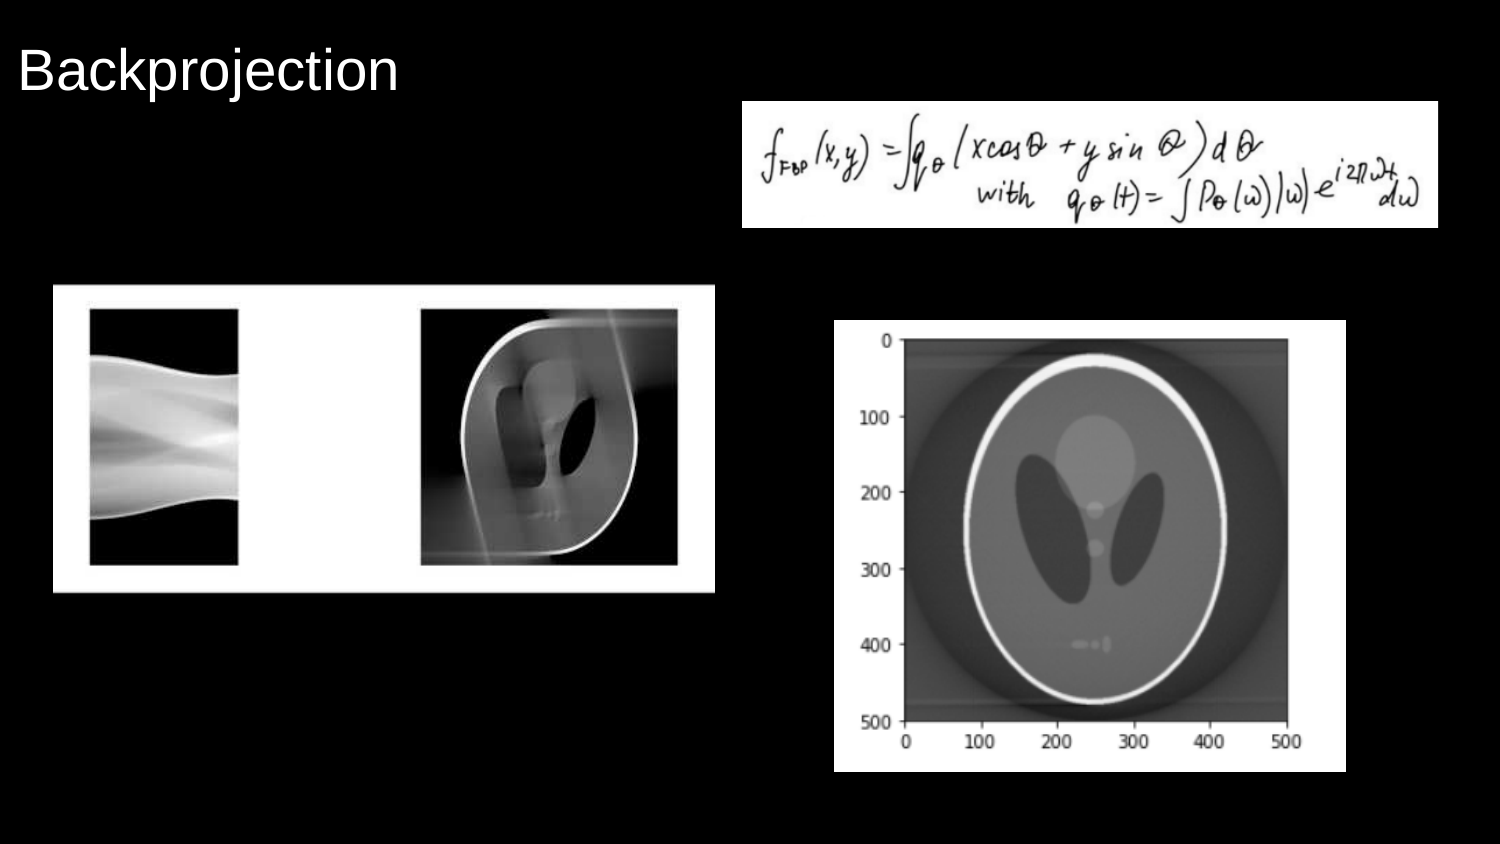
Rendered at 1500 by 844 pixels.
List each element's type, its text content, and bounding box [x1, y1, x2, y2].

title Backprojection [0, 0, 418, 137]
picture [53, 190, 716, 688]
picture [834, 320, 1346, 773]
picture [741, 101, 1439, 228]
